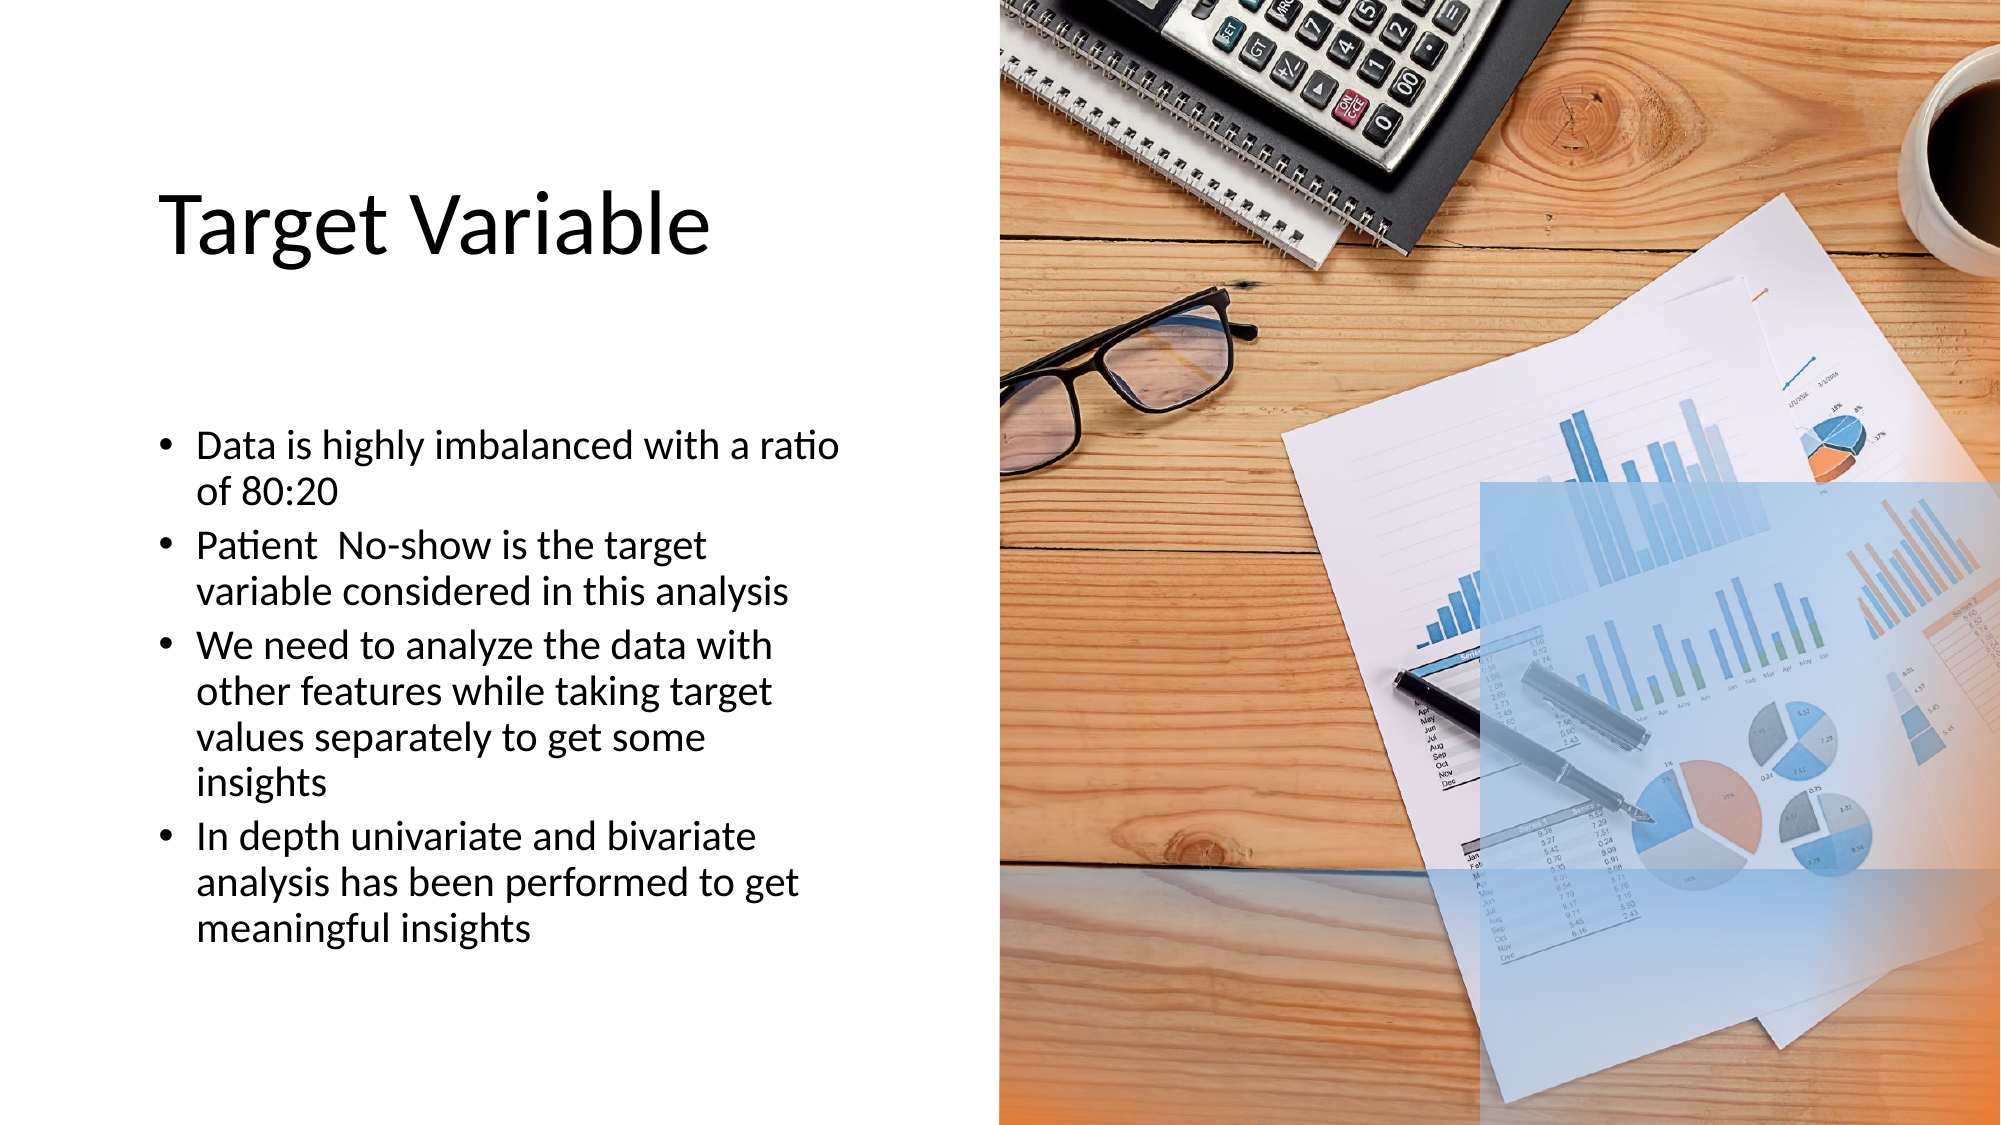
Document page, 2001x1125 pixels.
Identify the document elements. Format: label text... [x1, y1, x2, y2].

title Target Variable [143, 121, 859, 282]
list Data is highly imbalanced with a ratio of 80:20 Patient No-show is the target variable considered in this analysis We need to analyze the data with other features while taking target values separately to get some insights In depth univariate and bivariate analysis has been performed to get meaningful insights [143, 415, 859, 982]
picture [999, 0, 2000, 1125]
